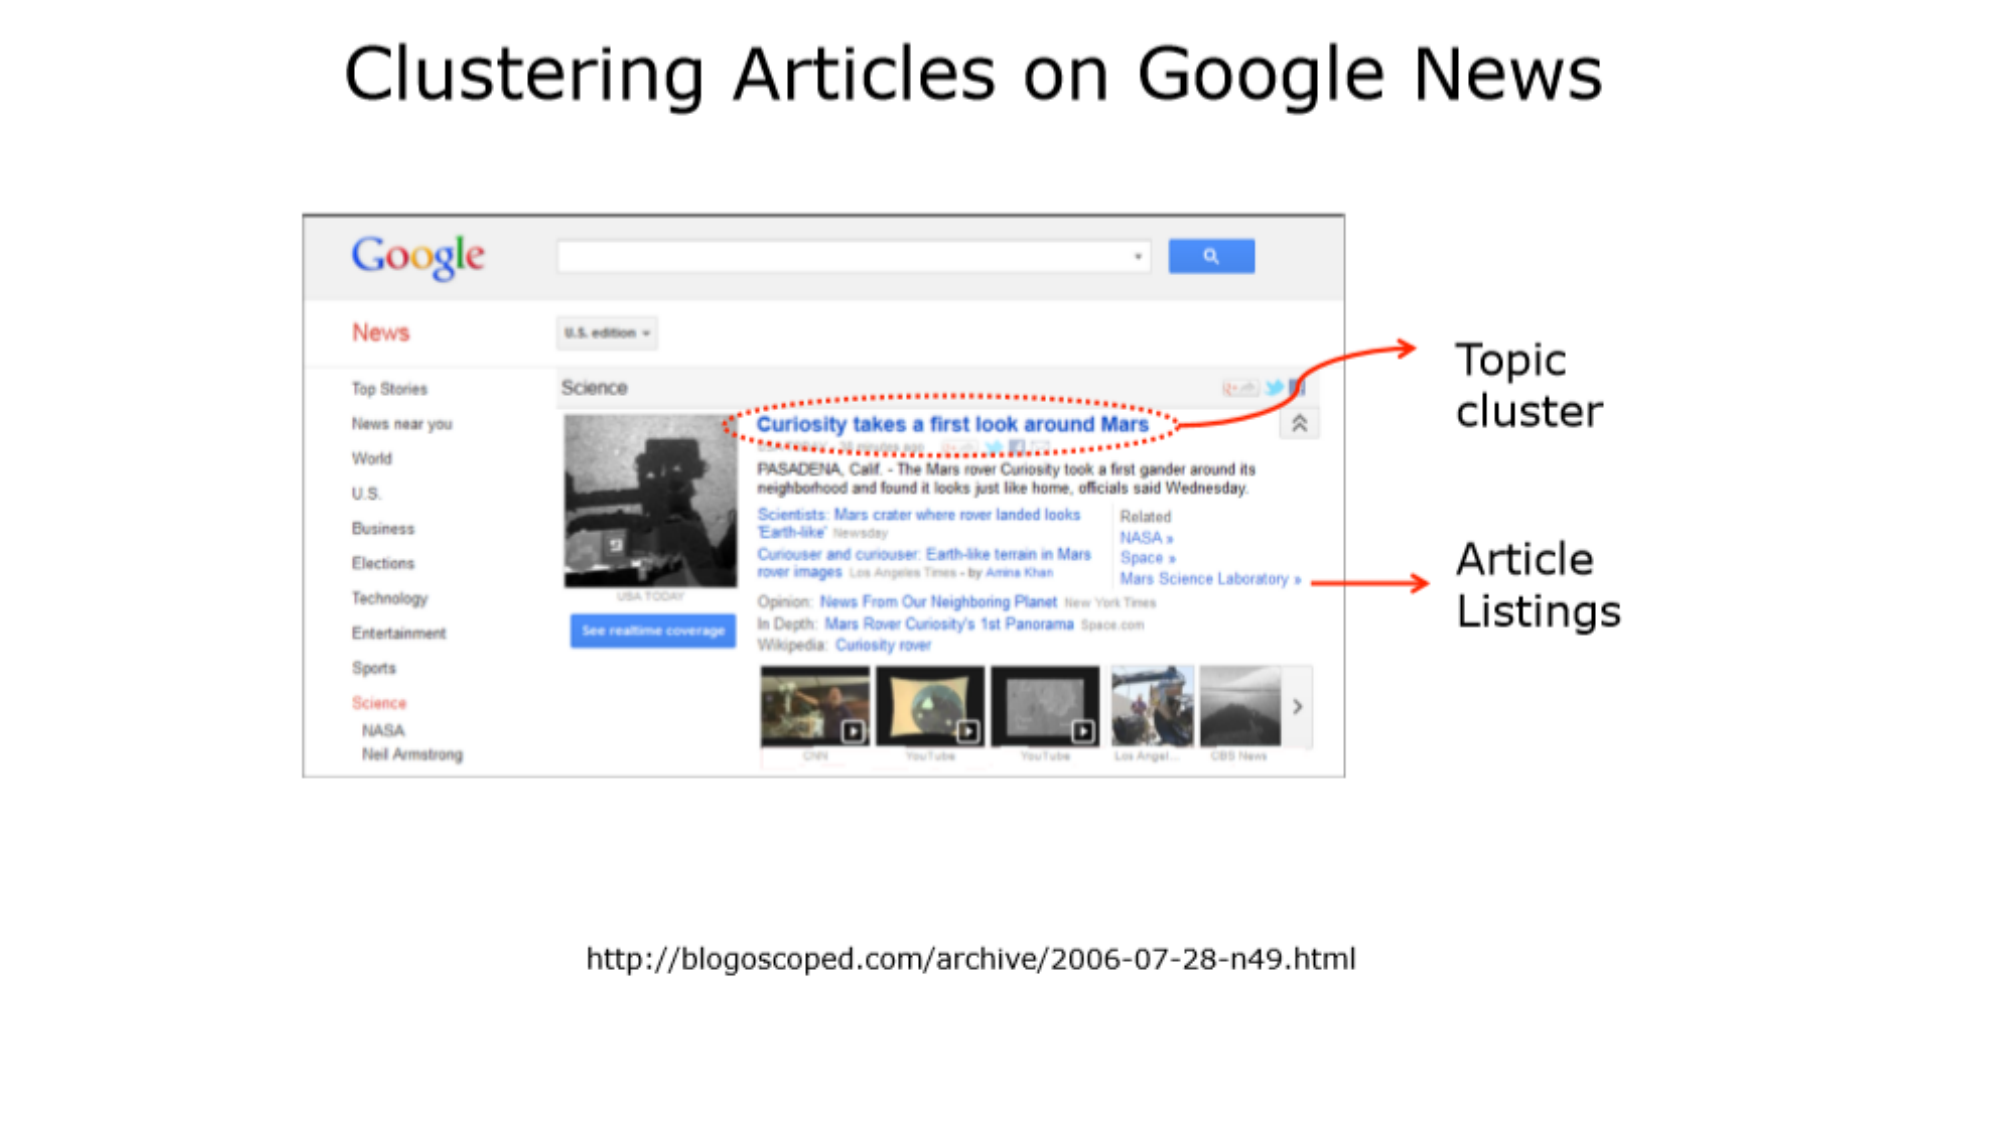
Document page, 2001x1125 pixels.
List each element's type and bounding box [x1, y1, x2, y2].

picture [222, 0, 1735, 1110]
